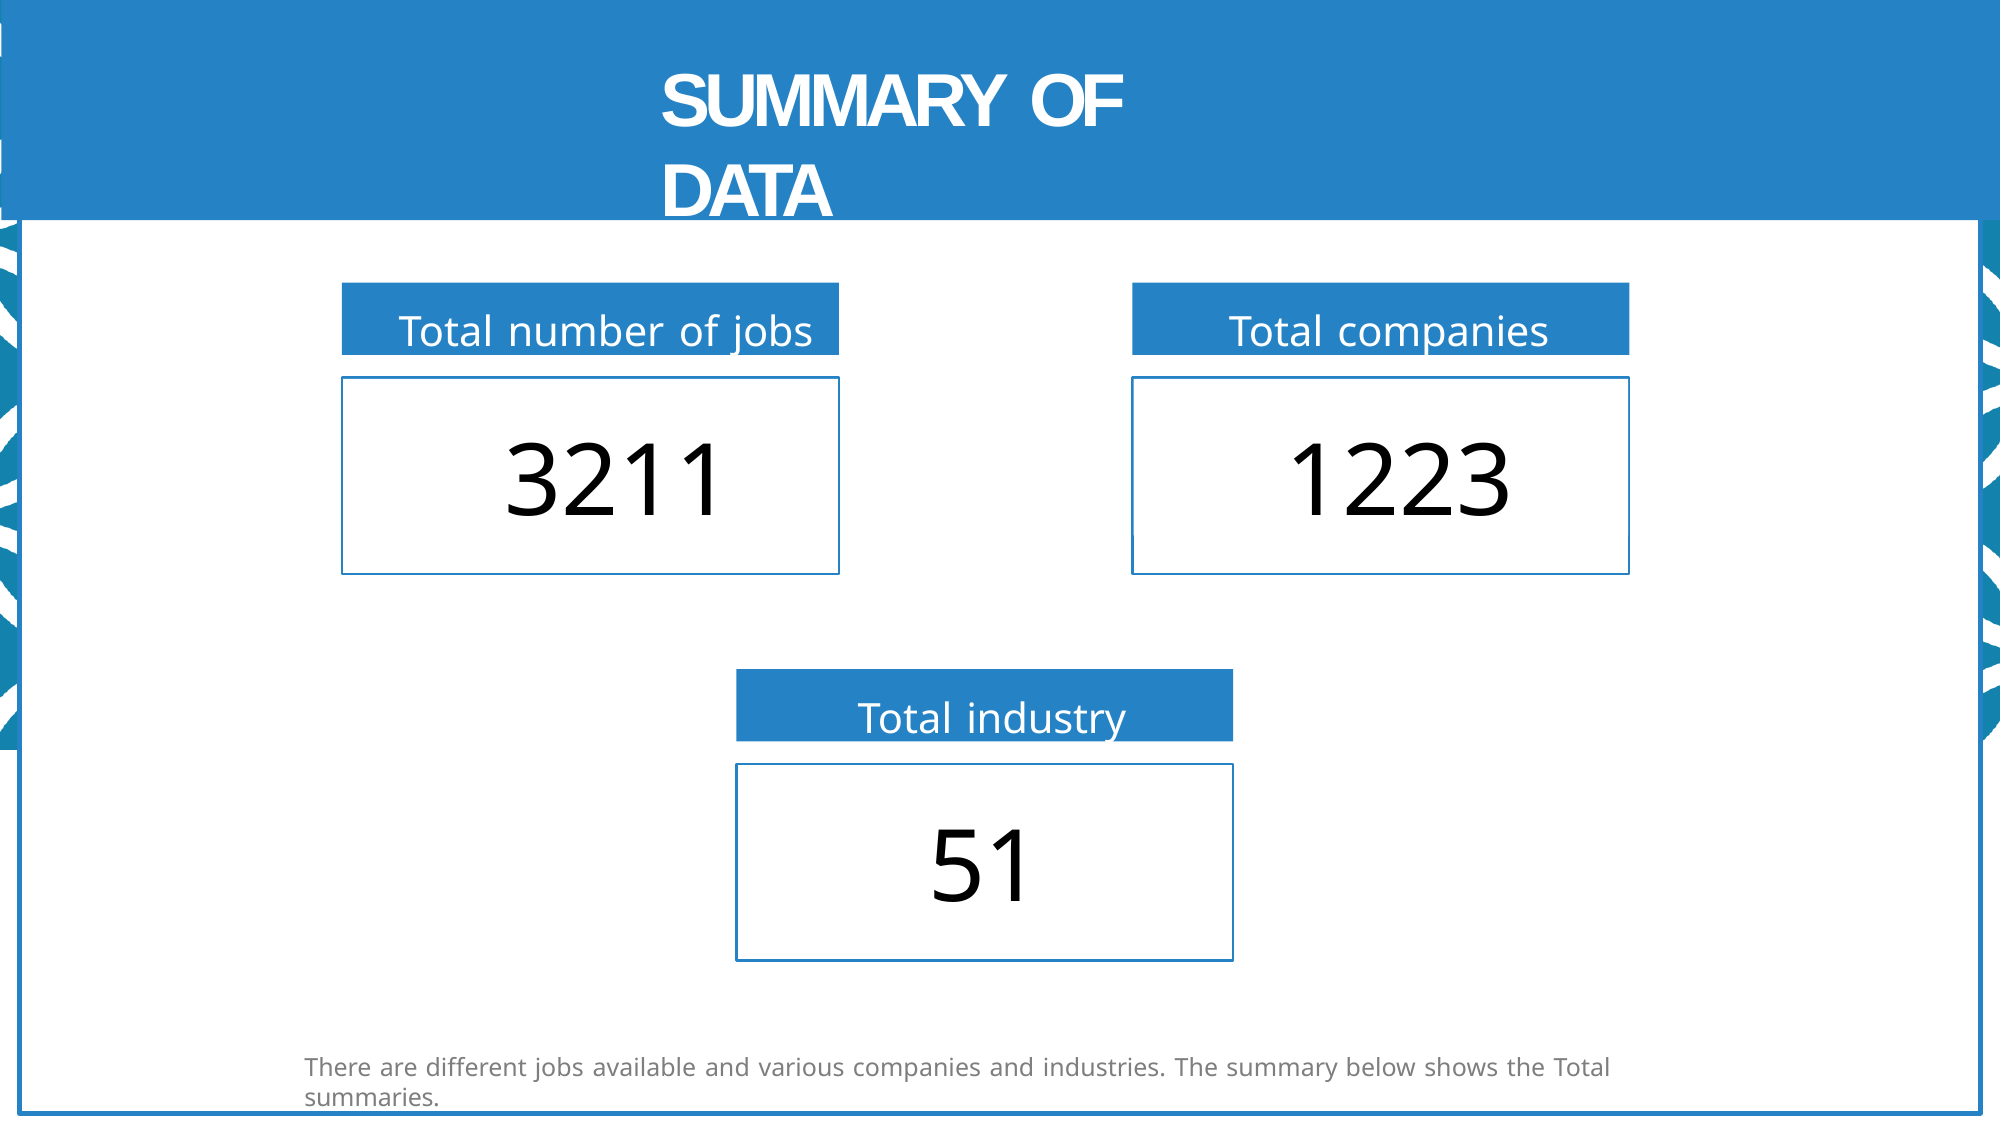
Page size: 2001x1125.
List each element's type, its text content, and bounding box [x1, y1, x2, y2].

picture [1983, 221, 2000, 750]
text_box SUMMARY OF DATA [658, 48, 1323, 231]
text_box [341, 377, 839, 575]
text_box 1223 [1133, 378, 1629, 536]
text_box Total industry [736, 669, 1234, 742]
text_box [1132, 377, 1630, 575]
text_box [736, 763, 1234, 961]
text_box Total companies [1132, 282, 1630, 355]
picture [0, 0, 17, 750]
text_box 51 [737, 799, 1232, 922]
text_box 3211 [343, 378, 838, 536]
text_box There are different jobs available and various companies and industries. The summary below shows the Total summaries. [302, 1049, 1667, 1112]
text_box Total number of jobs [341, 282, 839, 355]
